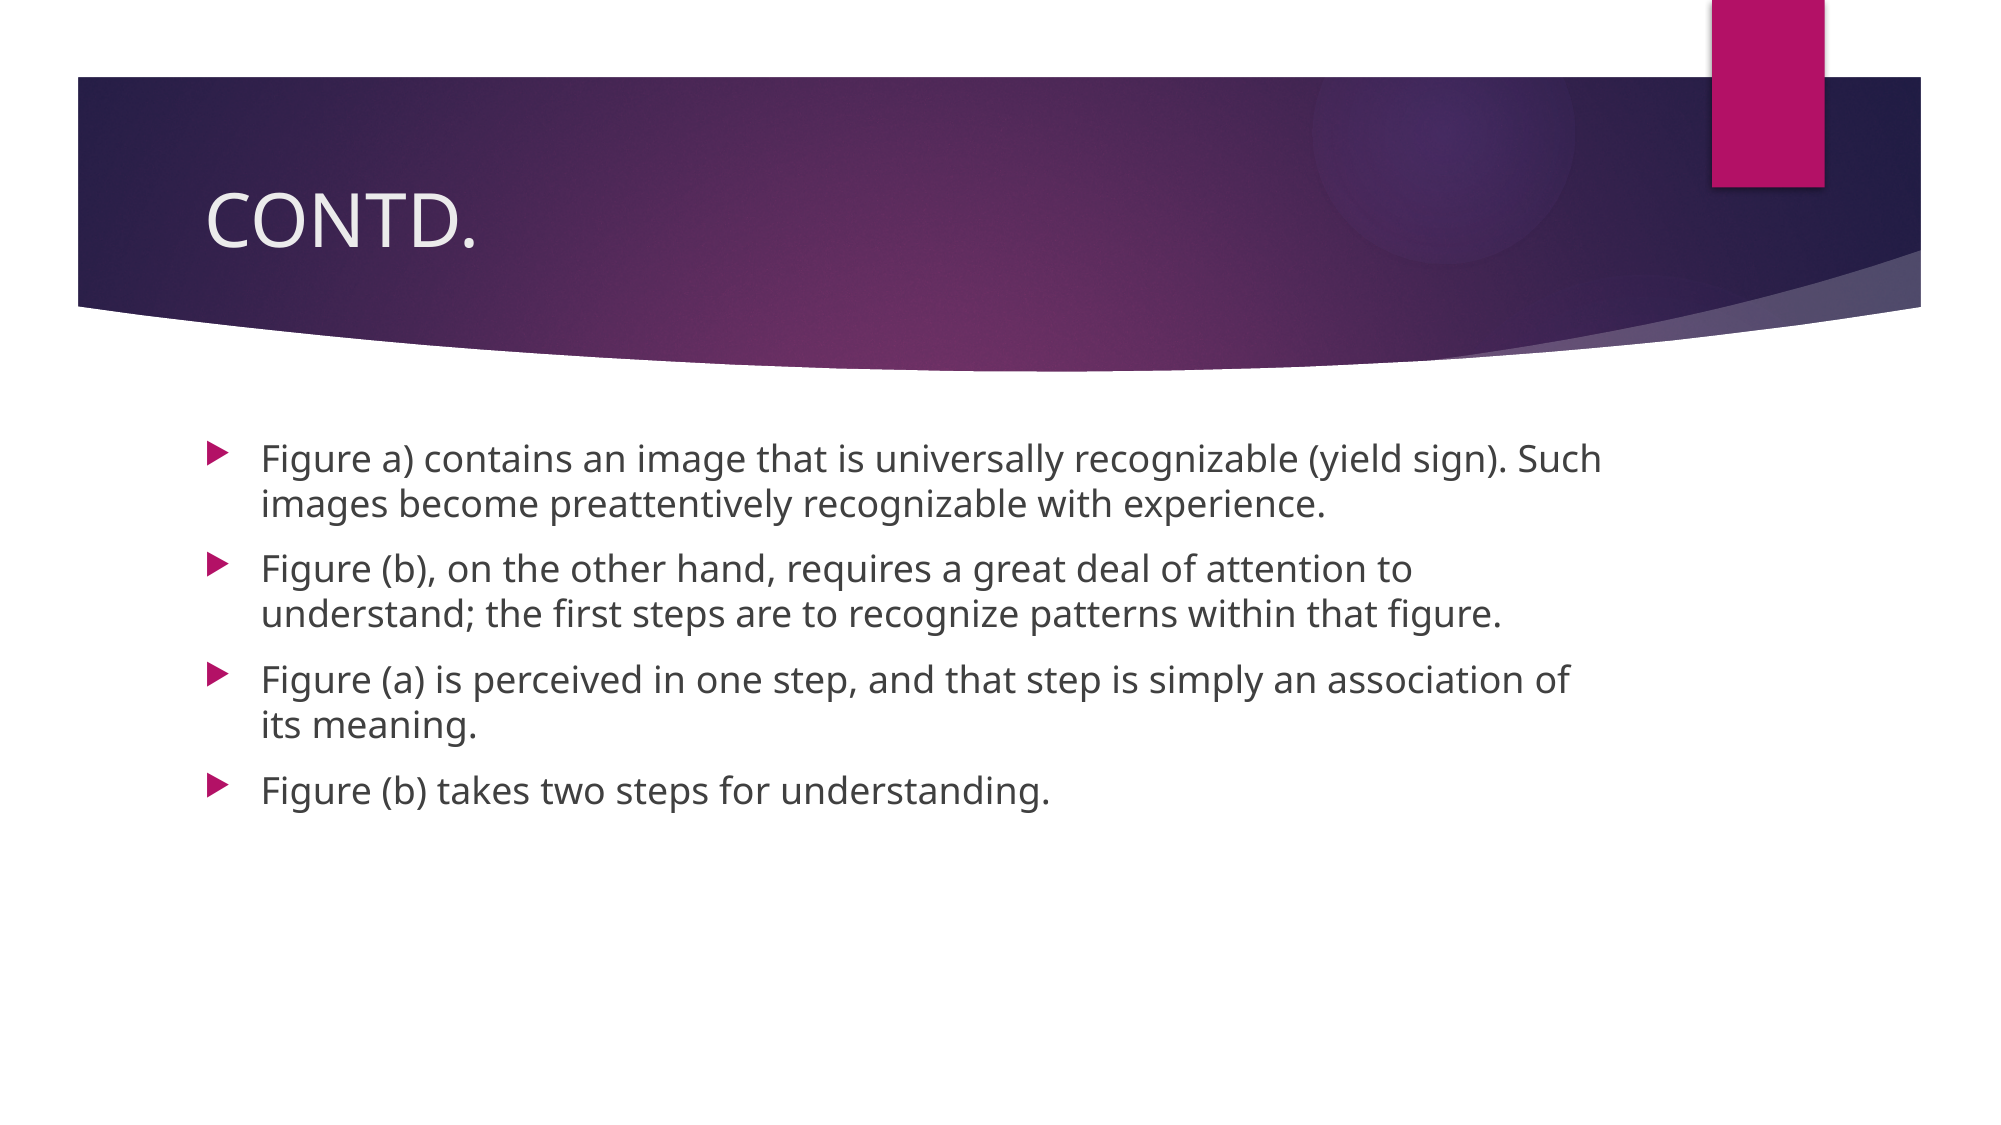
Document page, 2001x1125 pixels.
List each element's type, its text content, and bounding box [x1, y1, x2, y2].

title CONTD. [189, 159, 1627, 276]
list Figure a) contains an image that is universally recognizable (yield sign). Such images become preattentively recognizable with experience. Figure (b), on the other hand, requires a great deal of attention to understand; the first steps are to recognize patterns within that figure. Figure (a) is perceived in one step, and that step is simply an association of its meaning. Figure (b) takes two steps for understanding. [189, 427, 1638, 988]
